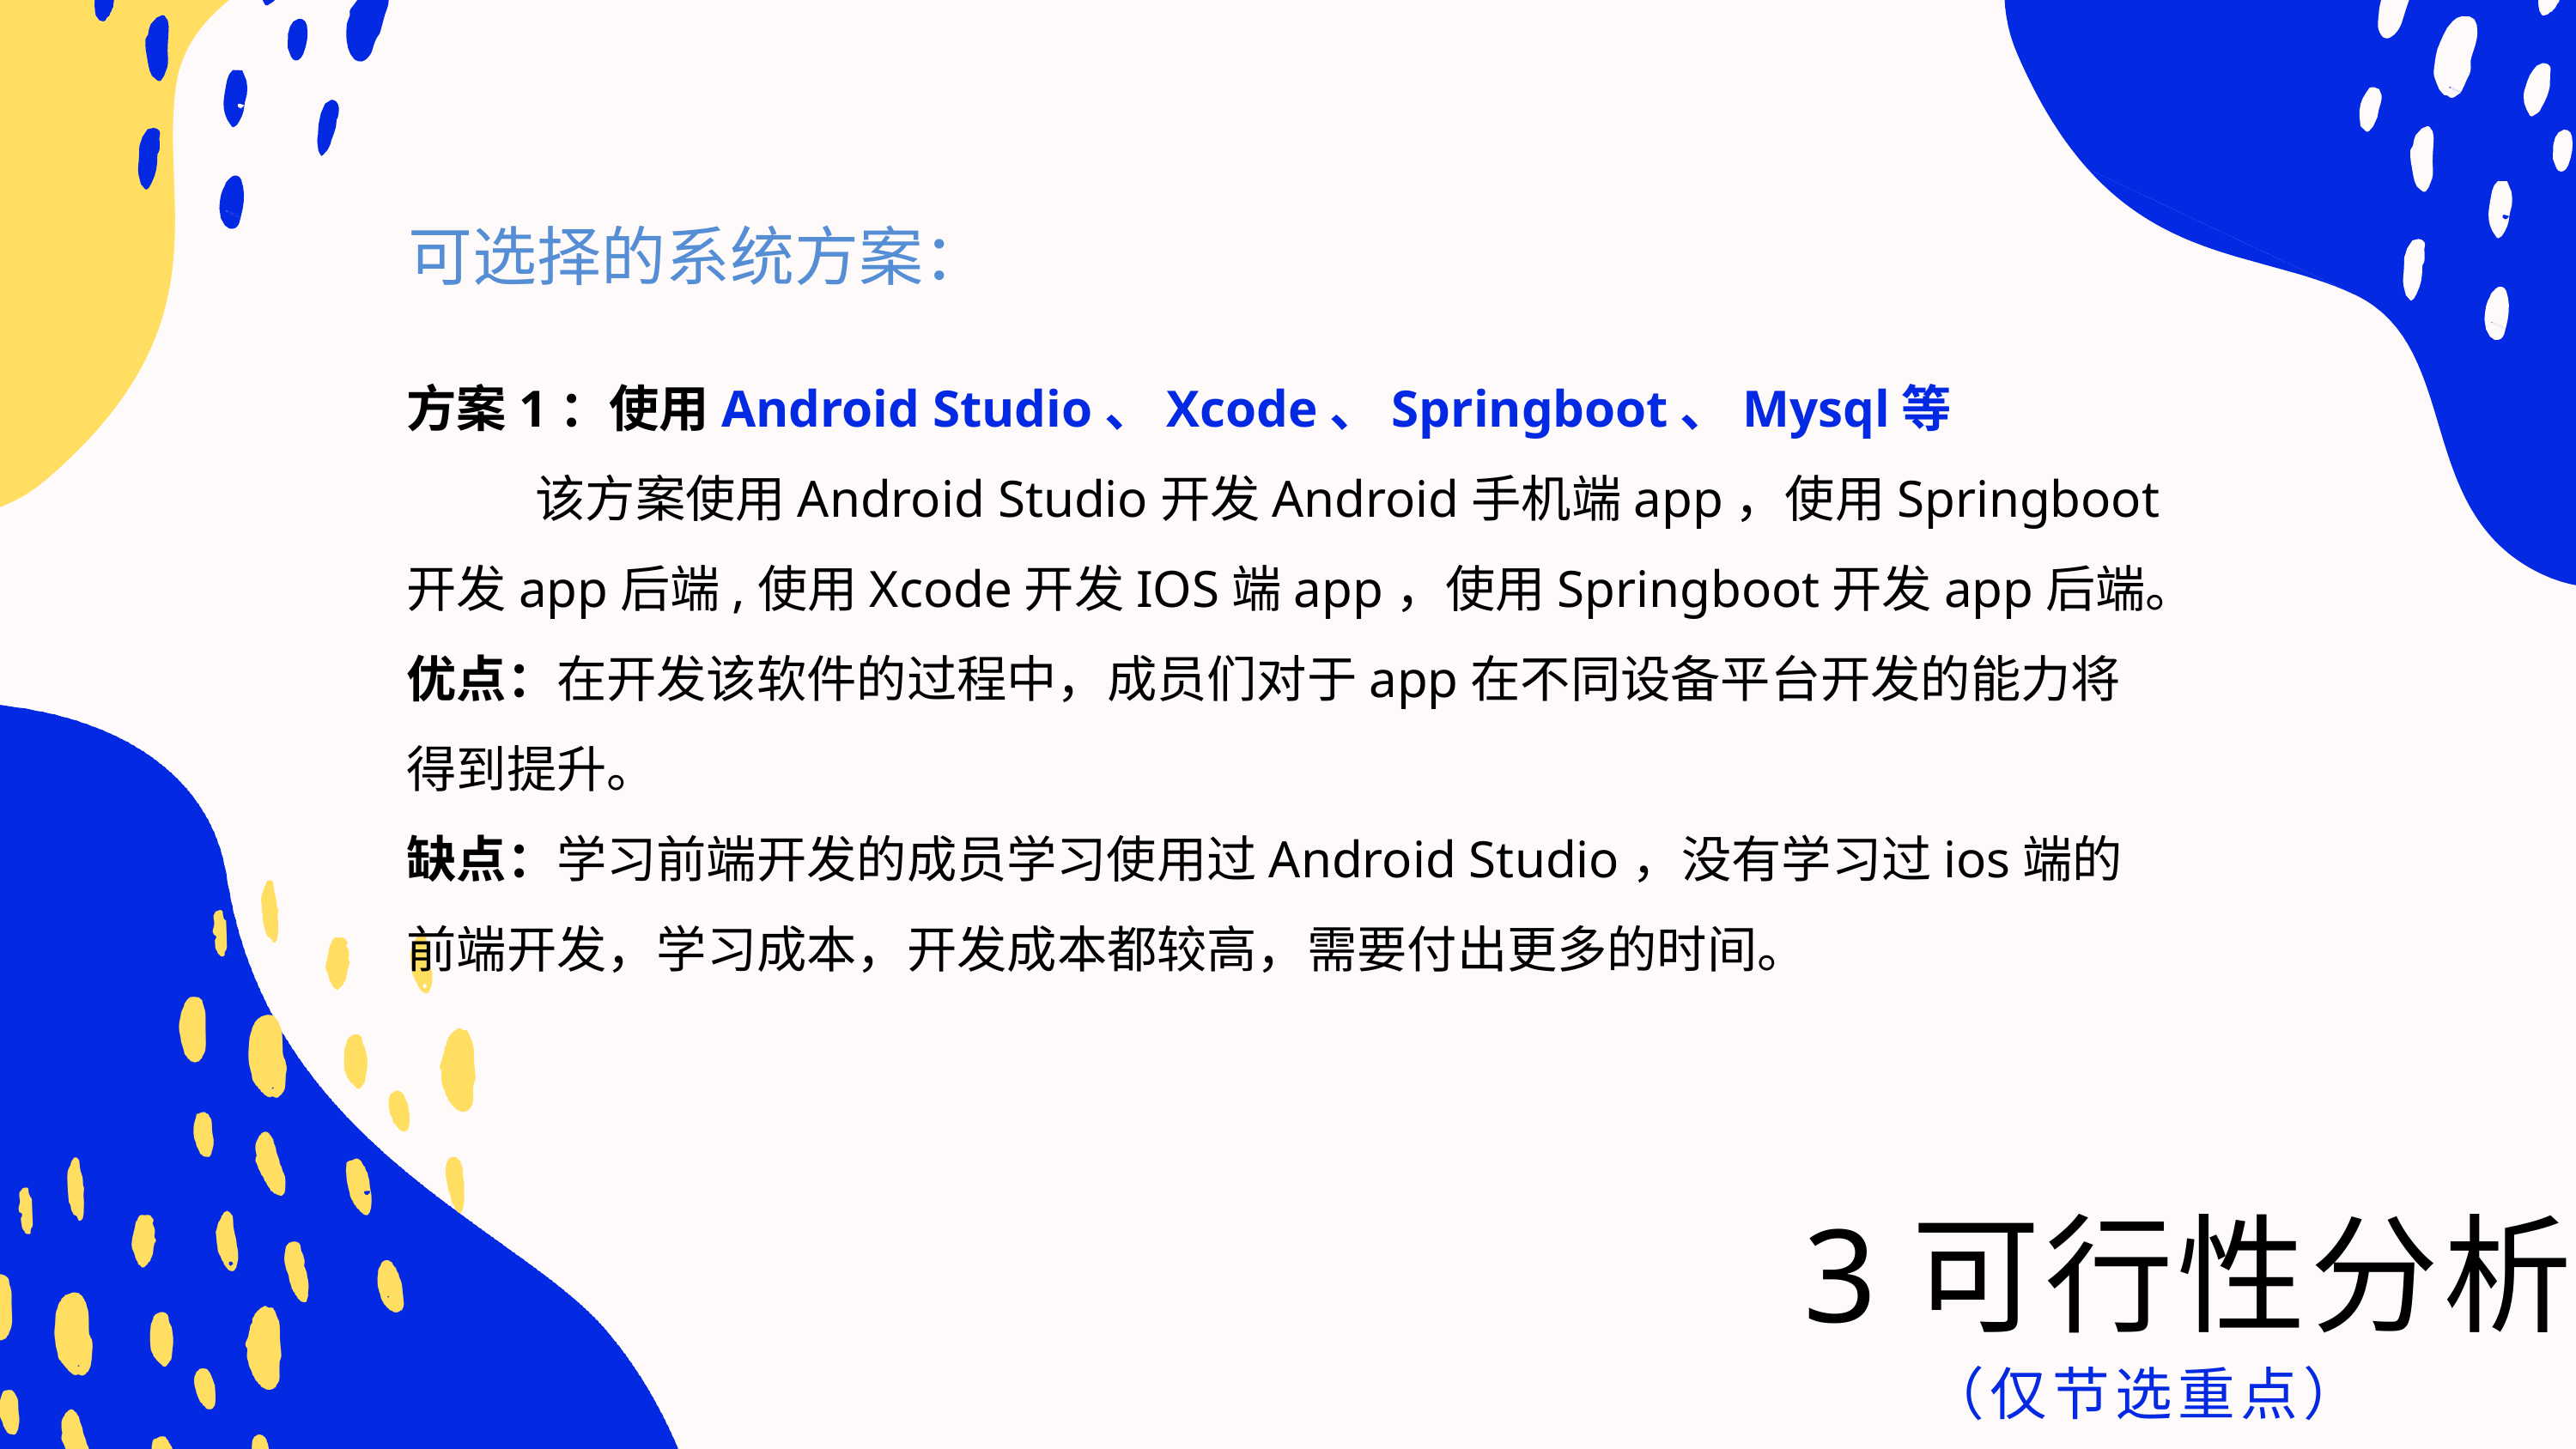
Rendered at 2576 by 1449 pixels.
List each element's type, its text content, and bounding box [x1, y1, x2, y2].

text_box [262, 0, 275, 6]
text_box [137, 127, 161, 190]
text_box [2410, 126, 2434, 192]
picture [94, 0, 114, 21]
text_box [2378, 0, 2409, 39]
text_box [219, 175, 245, 229]
text_box [2484, 287, 2509, 340]
text_box [2004, 0, 2576, 585]
text_box [288, 18, 308, 61]
text_box [2488, 180, 2512, 239]
text_box [2523, 63, 2551, 117]
text_box 3可行性分析 （仅节选重点） [1714, 1165, 2573, 1428]
text_box [317, 100, 339, 156]
text_box [2359, 87, 2382, 132]
picture [2538, 0, 2561, 16]
picture [0, 705, 679, 1449]
text_box [0, 0, 229, 507]
text_box [346, 0, 389, 62]
text_box [145, 15, 169, 82]
text_box [2553, 130, 2573, 172]
text_box [223, 70, 247, 128]
text_box [2403, 239, 2426, 300]
text_box 可选择的系统方案： 方案1：使用Android Studio、Xcode、Springboot、Mysql等 该方案使用Android Studio开发Android手机端app，使用Springboot开发app后端,使用Xcode开发IOS端app，使用Springboot开发app后端。 优点：在开发该软件的过程中，成员们对于app在不同设备平台开发的能力将得到提升。 缺点：学习前端开发的成员学习使用过Android Studio，没有学习过ios端的前端开发，学习成本，开发成本都较高，需要付出更多的时间。 [406, 158, 2170, 1331]
text_box [2433, 15, 2478, 98]
